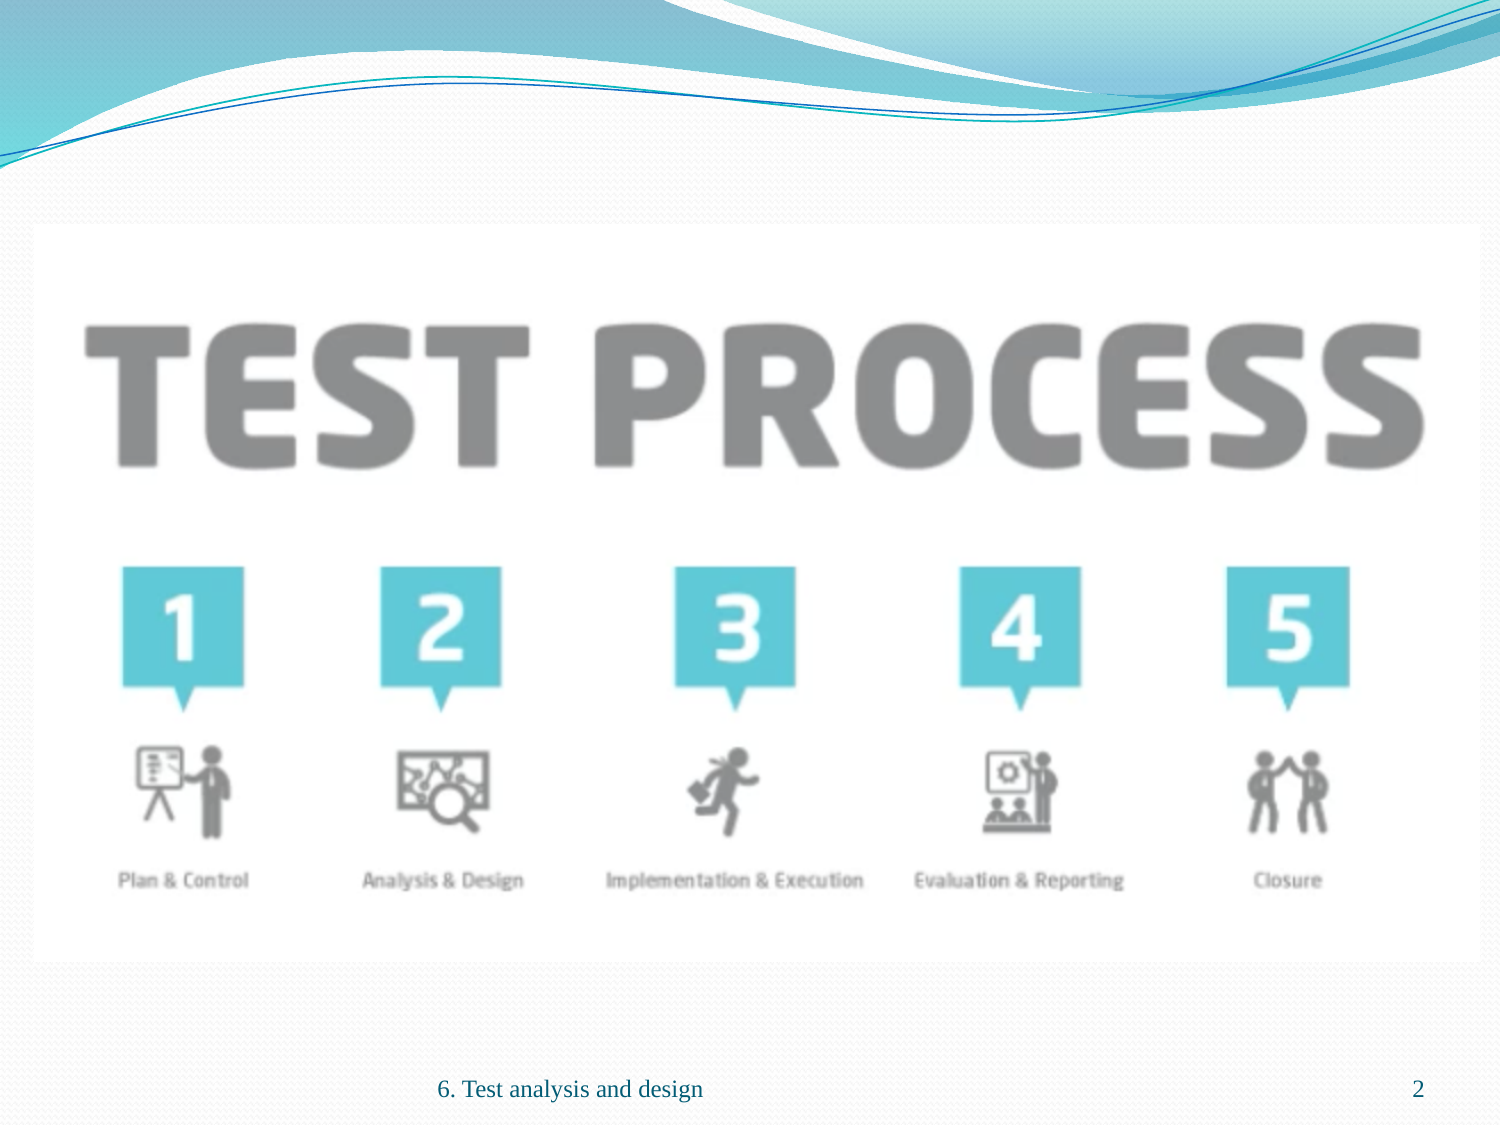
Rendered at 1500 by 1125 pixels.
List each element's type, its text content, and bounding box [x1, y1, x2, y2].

footer 6. Test analysis and design [437, 1042, 988, 1103]
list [33, 224, 1480, 962]
slide_number 2 [1299, 1042, 1425, 1103]
